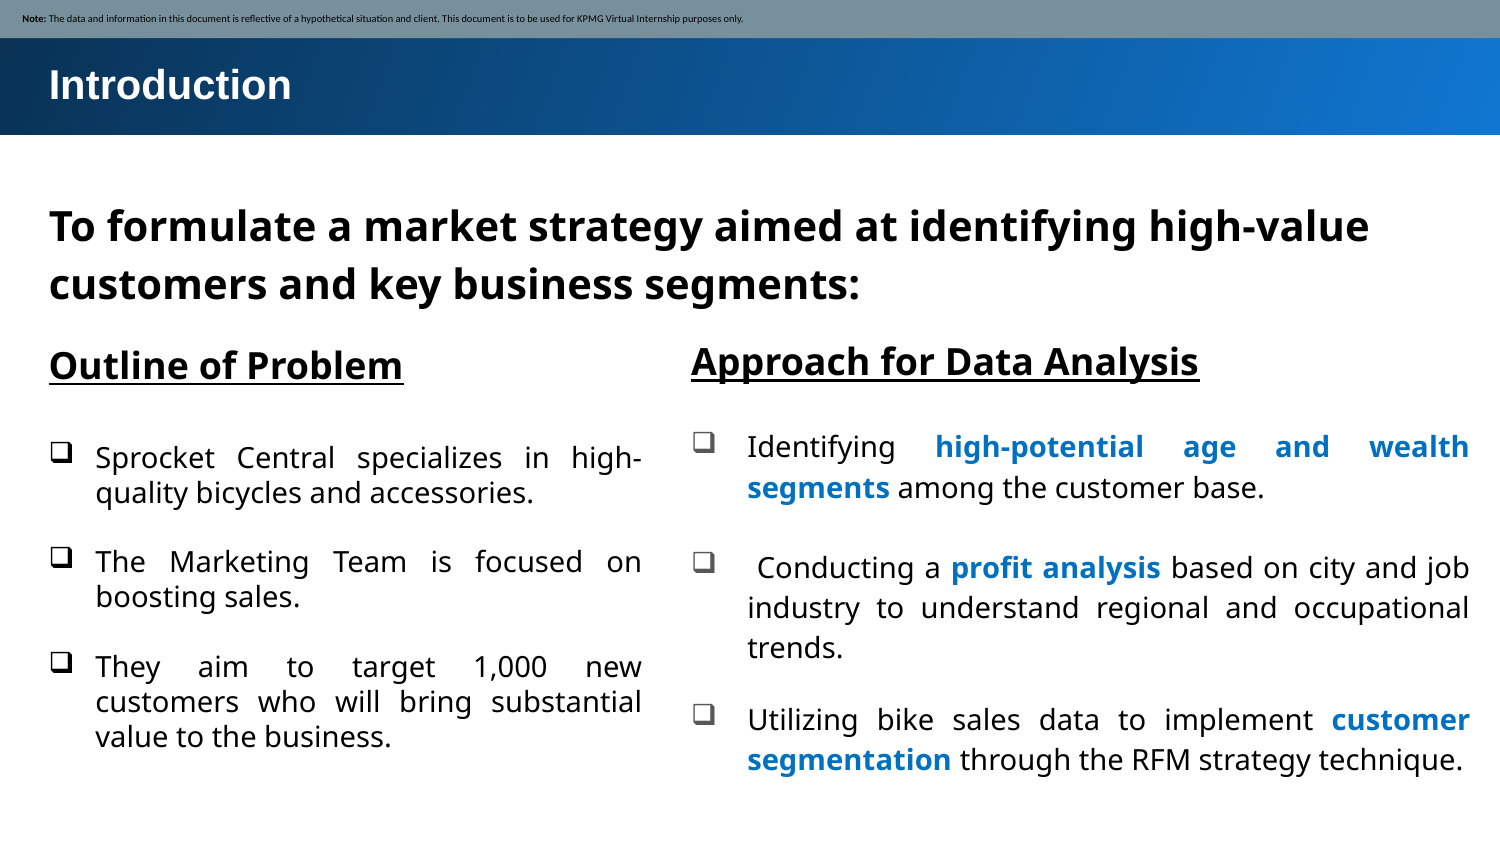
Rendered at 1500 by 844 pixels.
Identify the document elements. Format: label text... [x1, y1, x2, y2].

text_box Introduction [33, 43, 1439, 124]
text_box [0, 39, 1500, 135]
text_box Approach for Data Analysis Identifying high-potential age and wealth segments among the customer base. Conducting a profit analysis based on city and job industry to understand regional and occupational trends. Utilizing bike sales data to implement customer segmentation through the RFM strategy technique. [657, 324, 1486, 825]
text_box To formulate a market strategy aimed at identifying high-value customers and key business segments: [33, 177, 1439, 323]
text_box Note: The data and information in this document is reflective of a hypothetical situation and client. This document is to be used for KPMG Virtual Internship purposes only. [0, 0, 1500, 39]
text_box Outline of Problem Sprocket Central specializes in high-quality bicycles and accessories. The Marketing Team is focused on boosting sales. They aim to target 1,000 new customers who will bring substantial value to the business. [33, 320, 658, 769]
